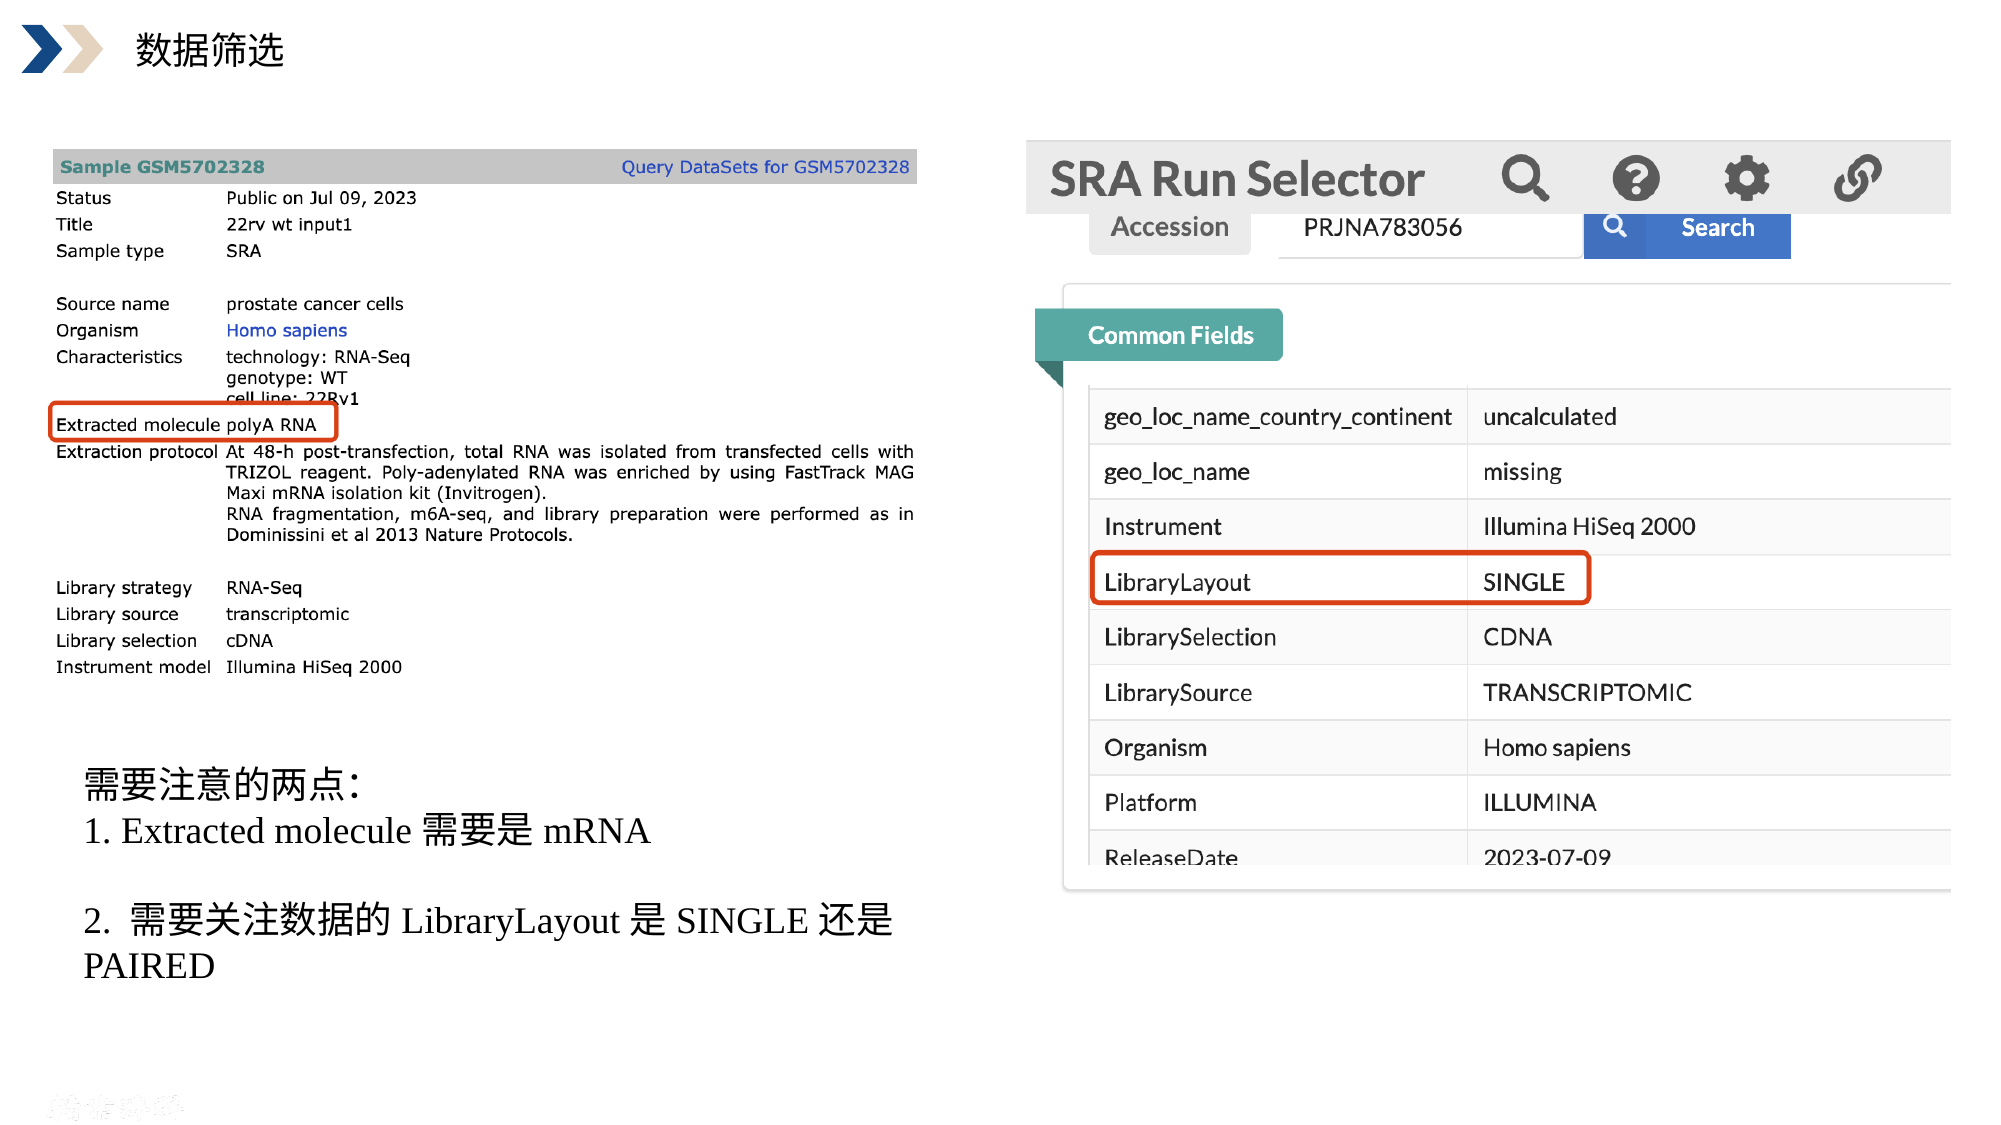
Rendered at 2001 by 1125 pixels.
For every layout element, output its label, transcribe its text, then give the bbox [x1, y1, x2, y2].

text_box 需要注意的两点： 1. Extracted molecule需要是mRNA 2. 需要关注数据的LibraryLayout是SINGLE还是PAIRED [68, 753, 961, 1040]
picture [40, 140, 944, 693]
picture [1026, 140, 1951, 905]
text_box 数据筛选 [120, 19, 301, 79]
